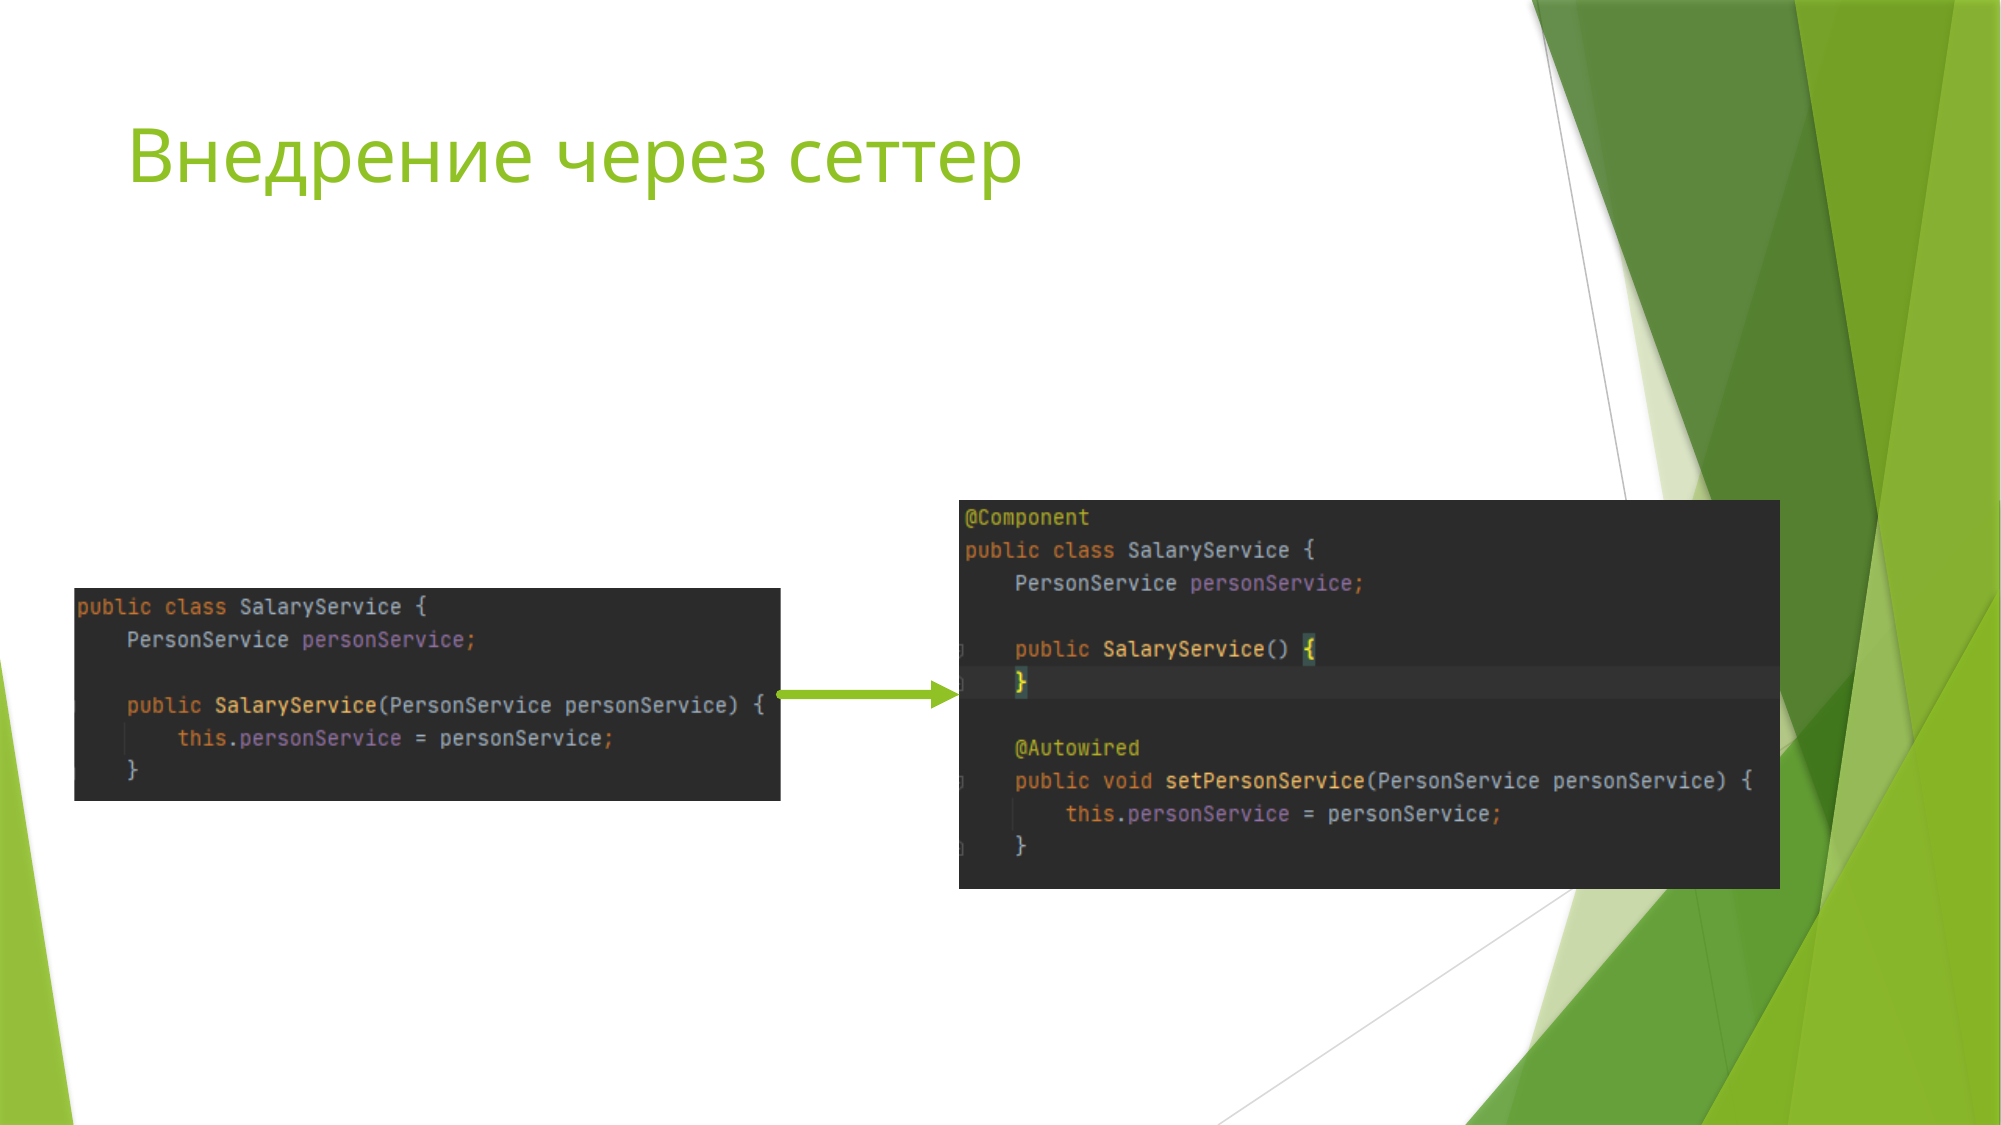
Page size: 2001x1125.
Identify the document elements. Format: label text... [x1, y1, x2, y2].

picture [958, 500, 1781, 889]
title Внедрение через сеттер [111, 99, 1522, 317]
picture [73, 587, 782, 802]
